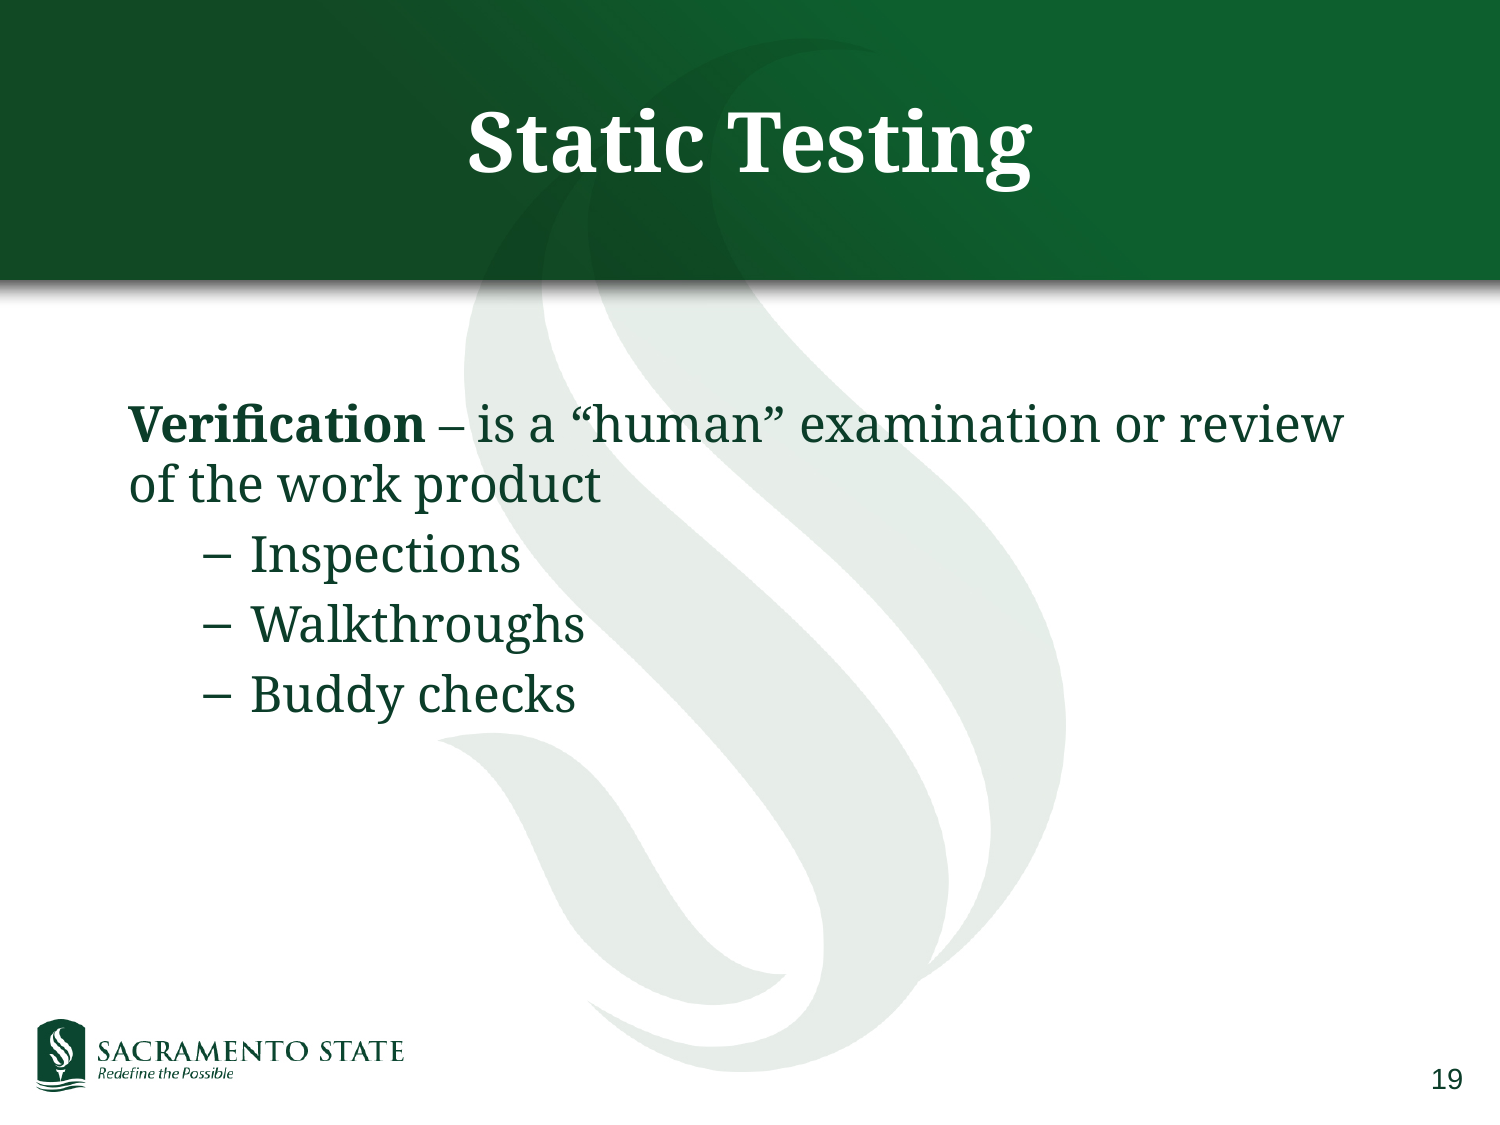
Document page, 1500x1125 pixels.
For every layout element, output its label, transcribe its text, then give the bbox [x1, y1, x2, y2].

title Static Testing [75, 45, 1425, 233]
list Verification – is a “human” examination or review of the work product Inspections Walkthroughs Buddy checks [113, 384, 1390, 944]
slide_number 19 [1149, 1024, 1479, 1103]
picture [0, 0, 1500, 1125]
